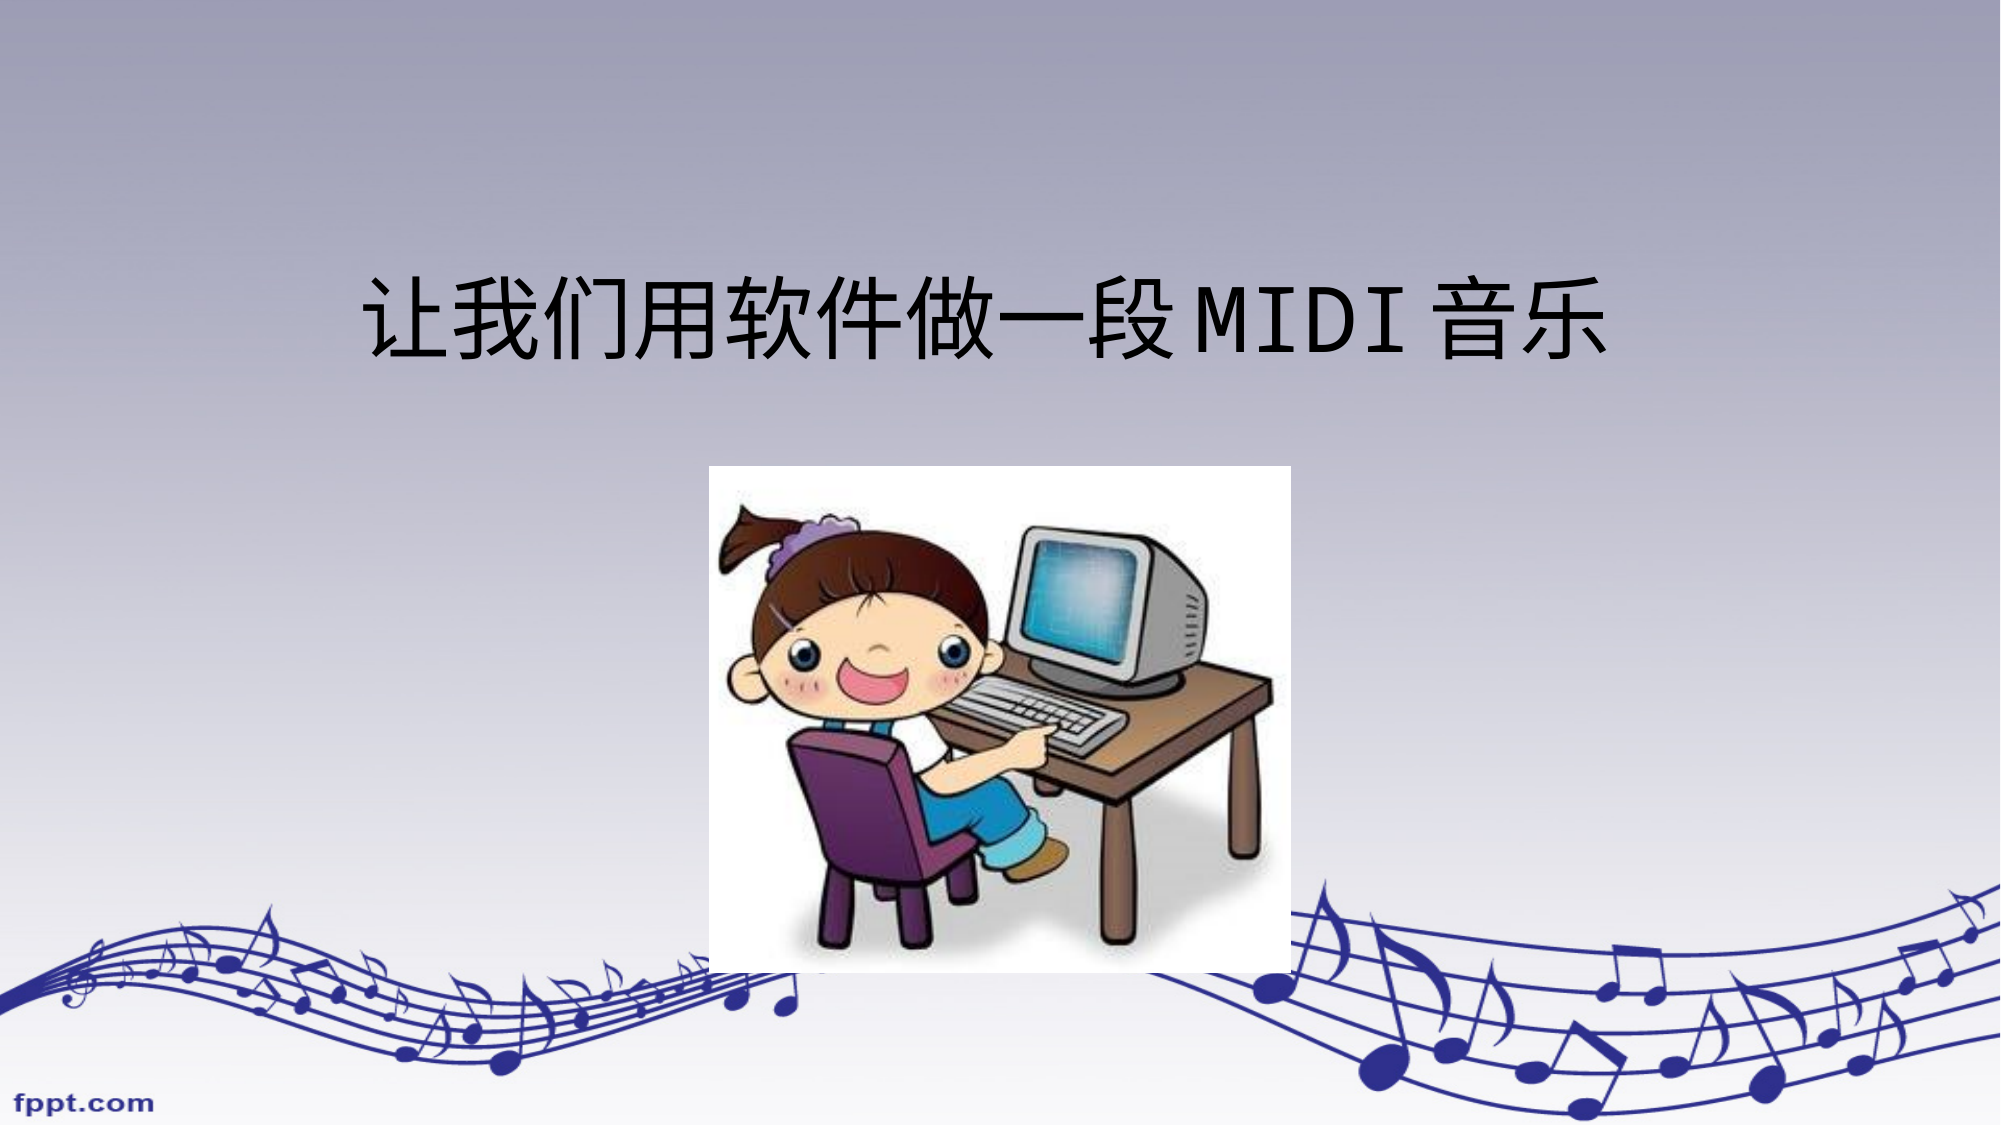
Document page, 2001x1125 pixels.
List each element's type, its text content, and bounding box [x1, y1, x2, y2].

list 让我们用软件做一段MIDI音乐 [274, 266, 1697, 430]
picture [0, 0, 2001, 1125]
